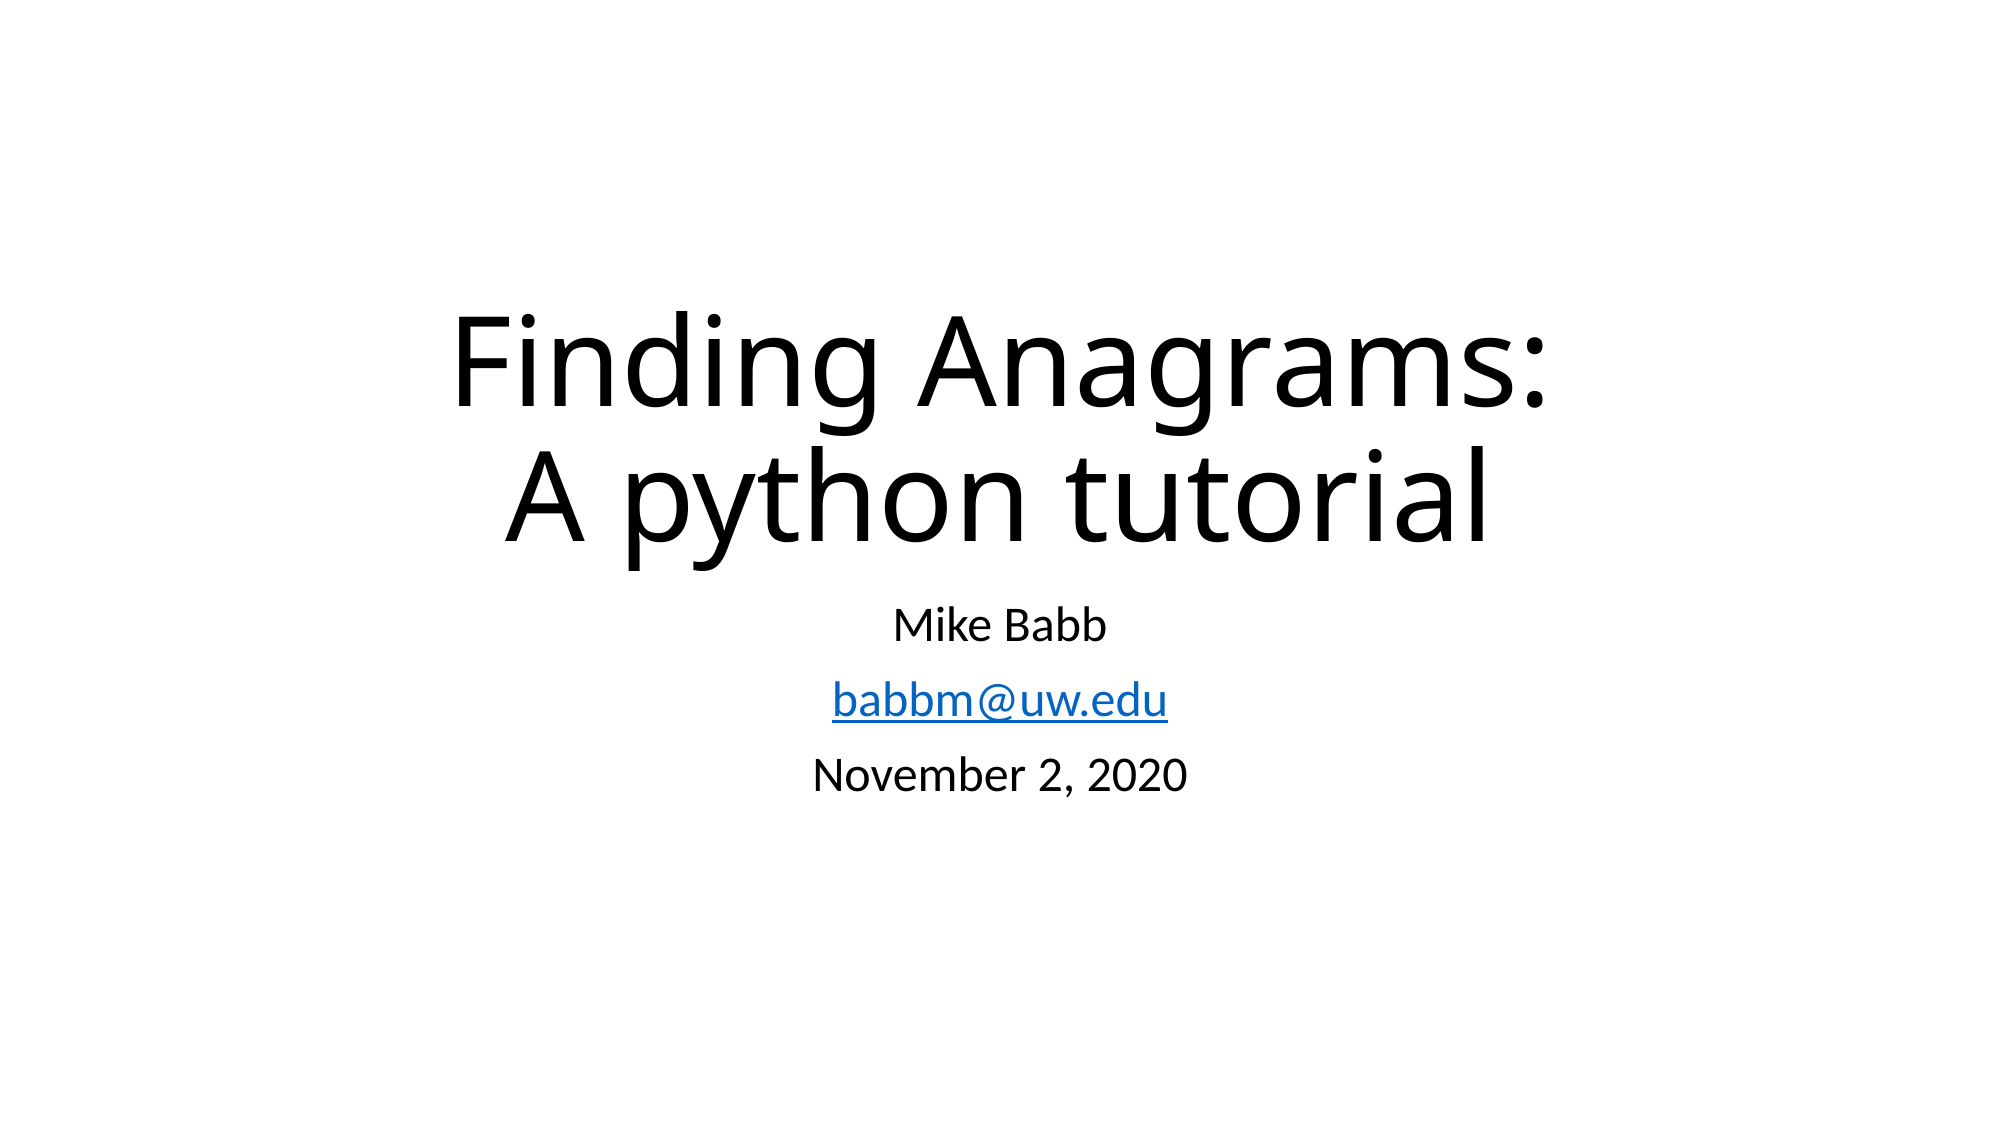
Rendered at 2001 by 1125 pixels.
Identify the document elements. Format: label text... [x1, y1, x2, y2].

subtitle Mike Babb babbm@uw.edu November 2, 2020 [249, 590, 1750, 863]
title Finding Anagrams: A python tutorial [249, 184, 1750, 576]
